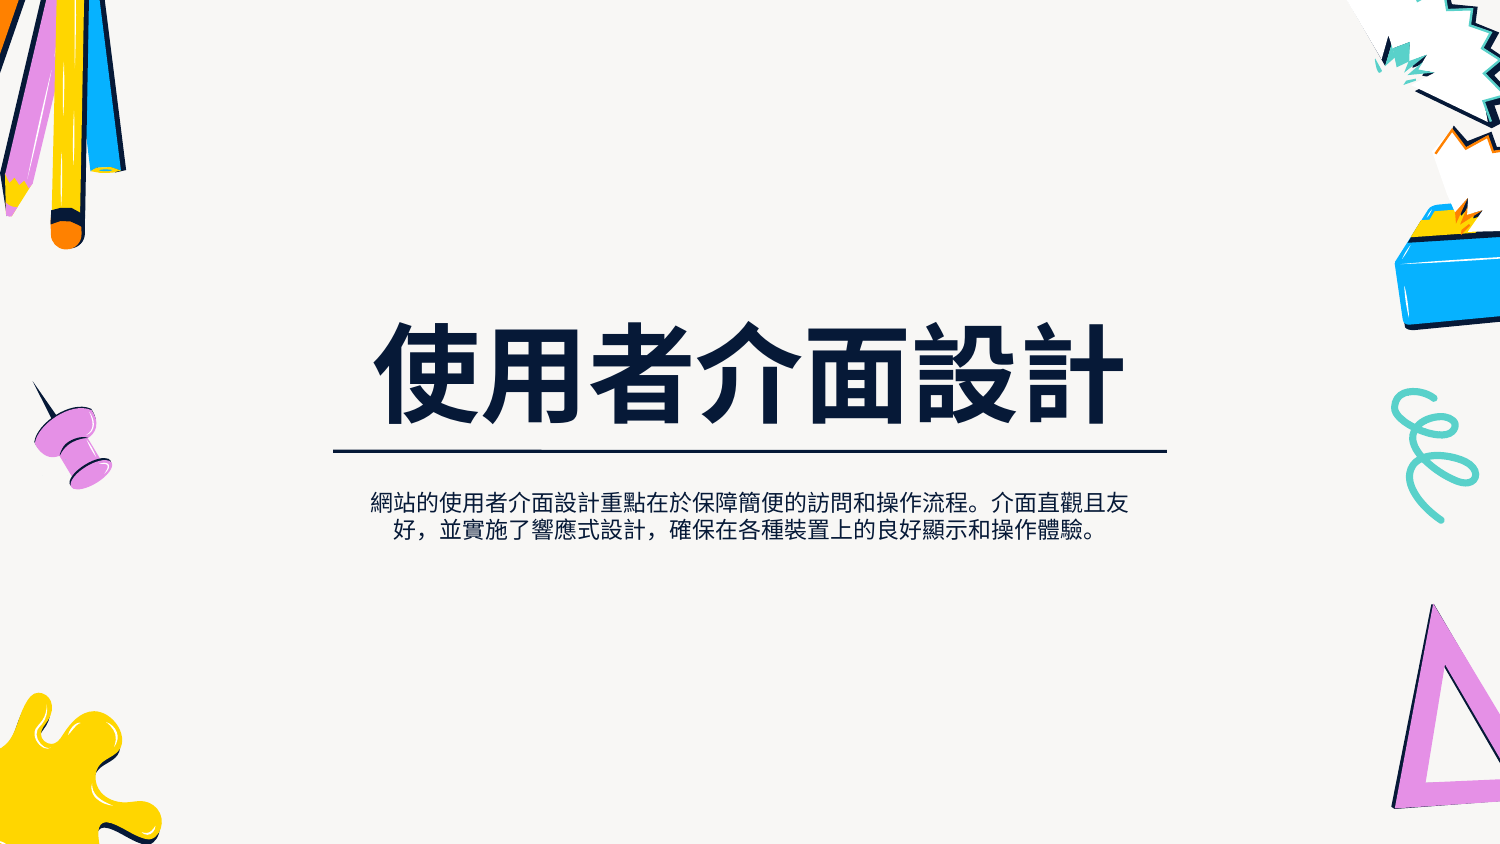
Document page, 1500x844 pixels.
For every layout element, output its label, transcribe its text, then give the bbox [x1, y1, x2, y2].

subtitle 網站的使用者介面設計重點在於保障簡便的訪問和操作流程。介面直觀且友好，並實施了響應式設計，確保在各種裝置上的良好顯示和操作體驗。 [350, 473, 1150, 583]
title 使用者介面設計 [350, 260, 1150, 449]
